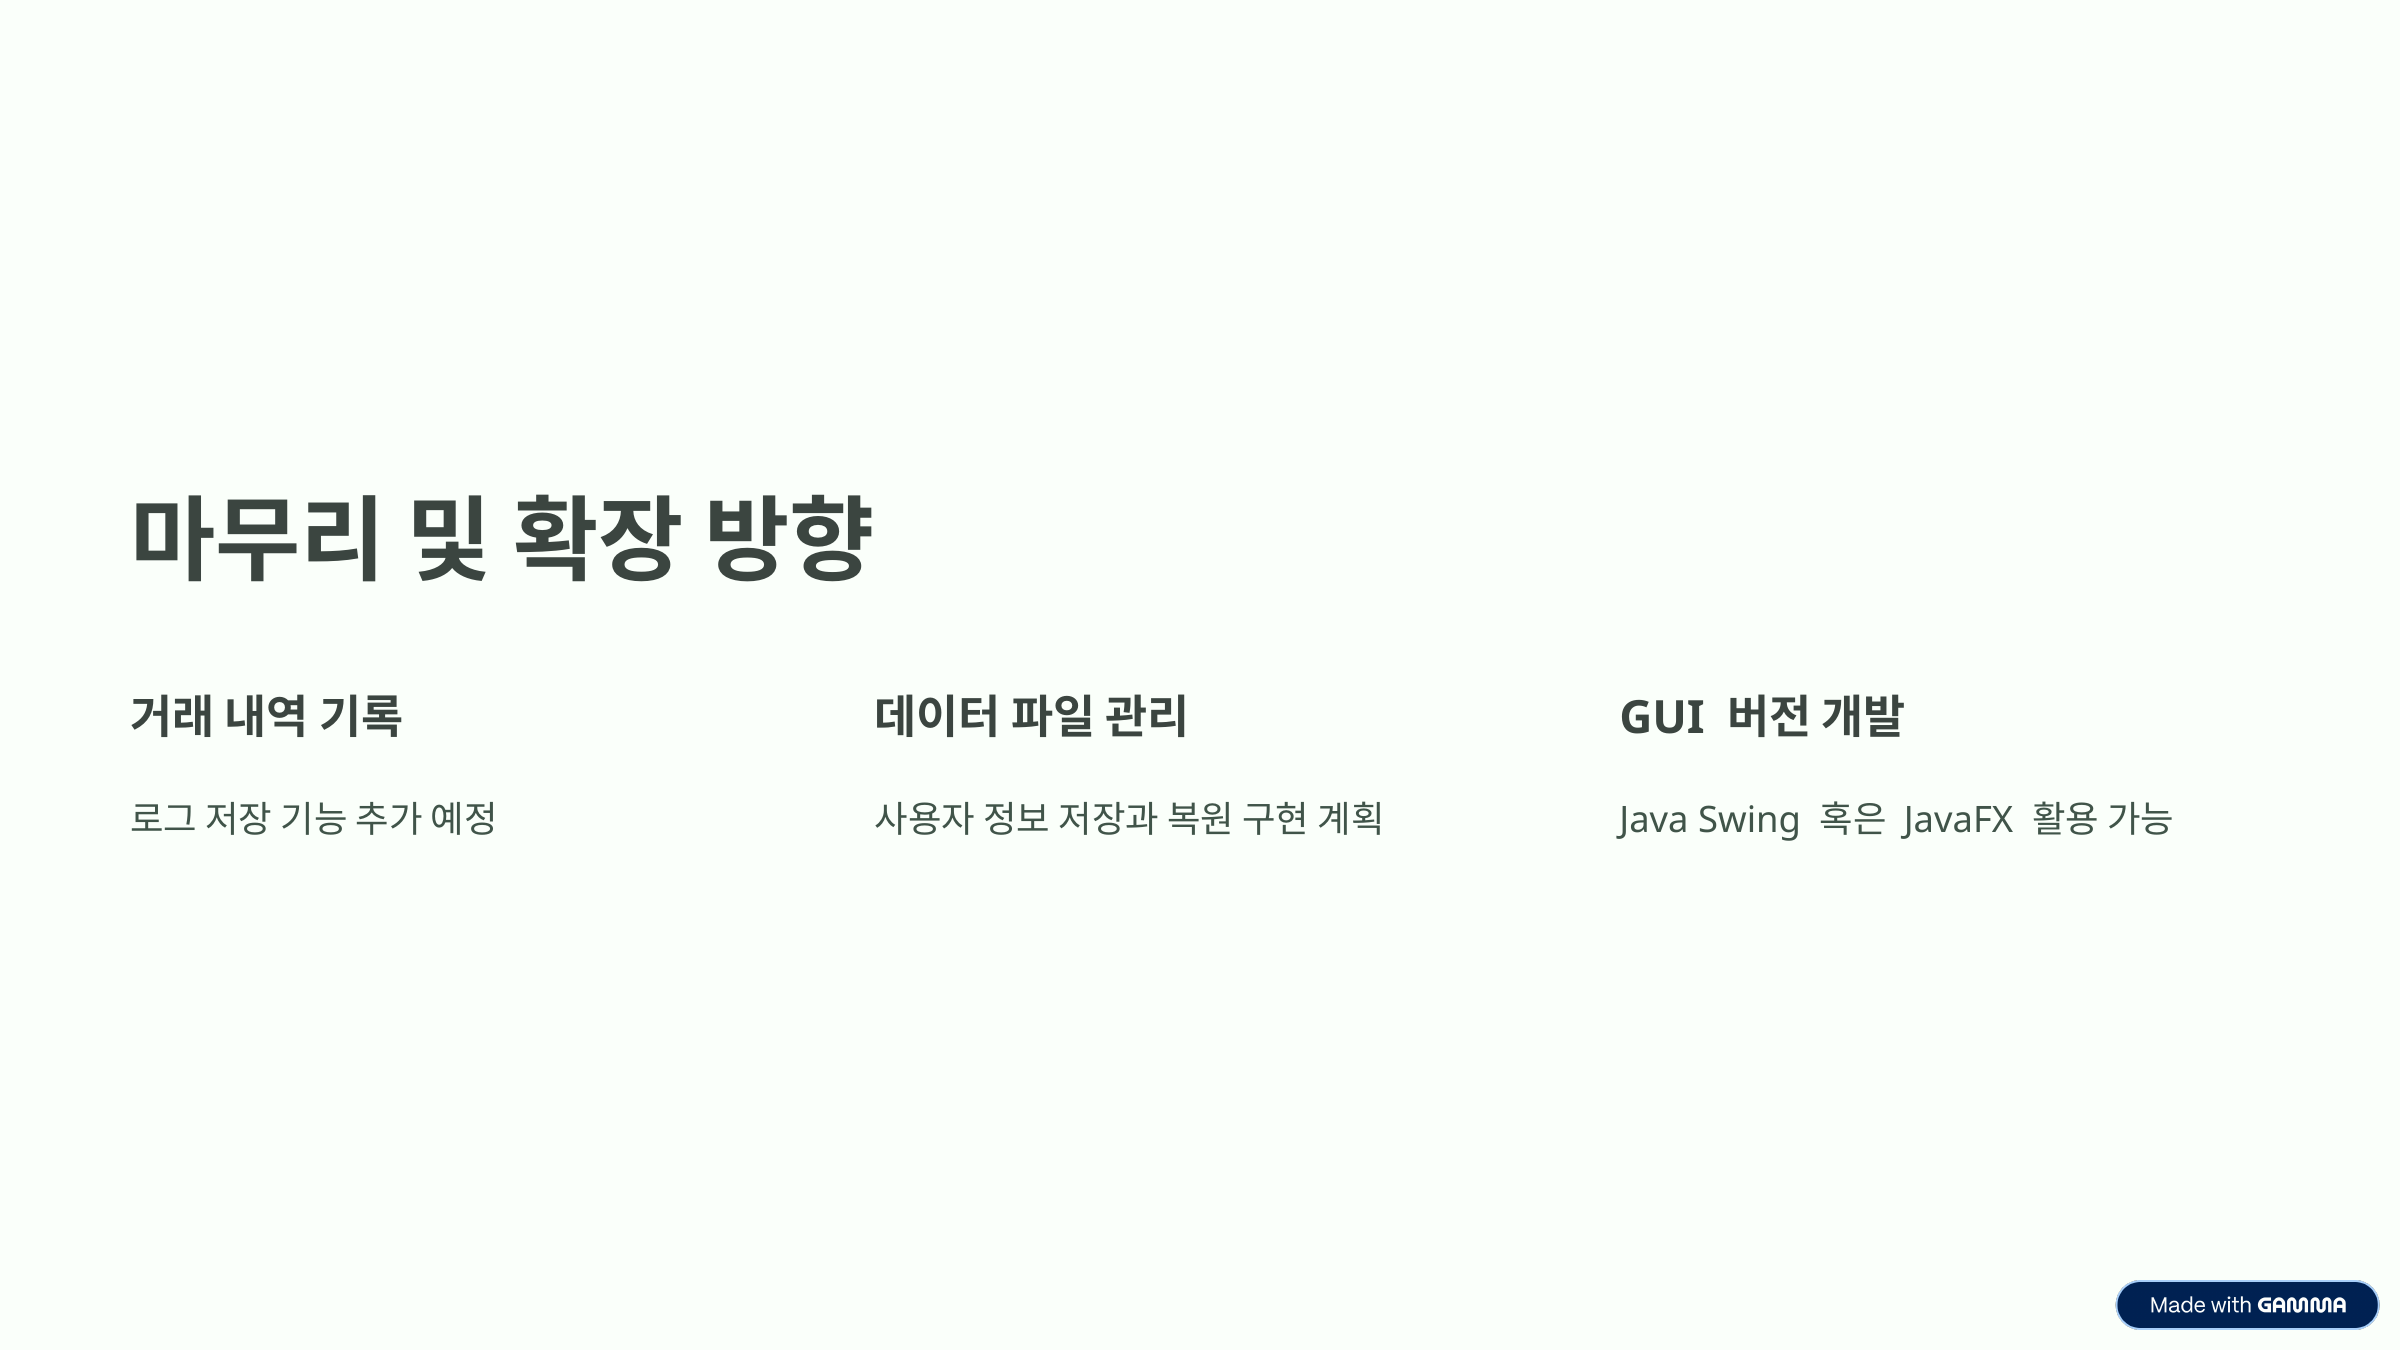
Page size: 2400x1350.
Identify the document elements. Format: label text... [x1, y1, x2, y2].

text_box Java Swing 혹은 JavaFX 활용 가능 [1619, 780, 2272, 841]
picture [2106, 1271, 2389, 1339]
text_box 데이터 파일 관리 [874, 685, 1340, 744]
text_box 사용자 정보 저장과 복원 구현 계획 [874, 780, 1528, 841]
text_box 마무리 및 확장 방향 [130, 476, 1061, 593]
text_box 거래 내역 기록 [130, 685, 596, 744]
text_box GUI 버전 개발 [1619, 685, 2085, 744]
text_box 로그 저장 기능 추가 예정 [130, 780, 783, 841]
